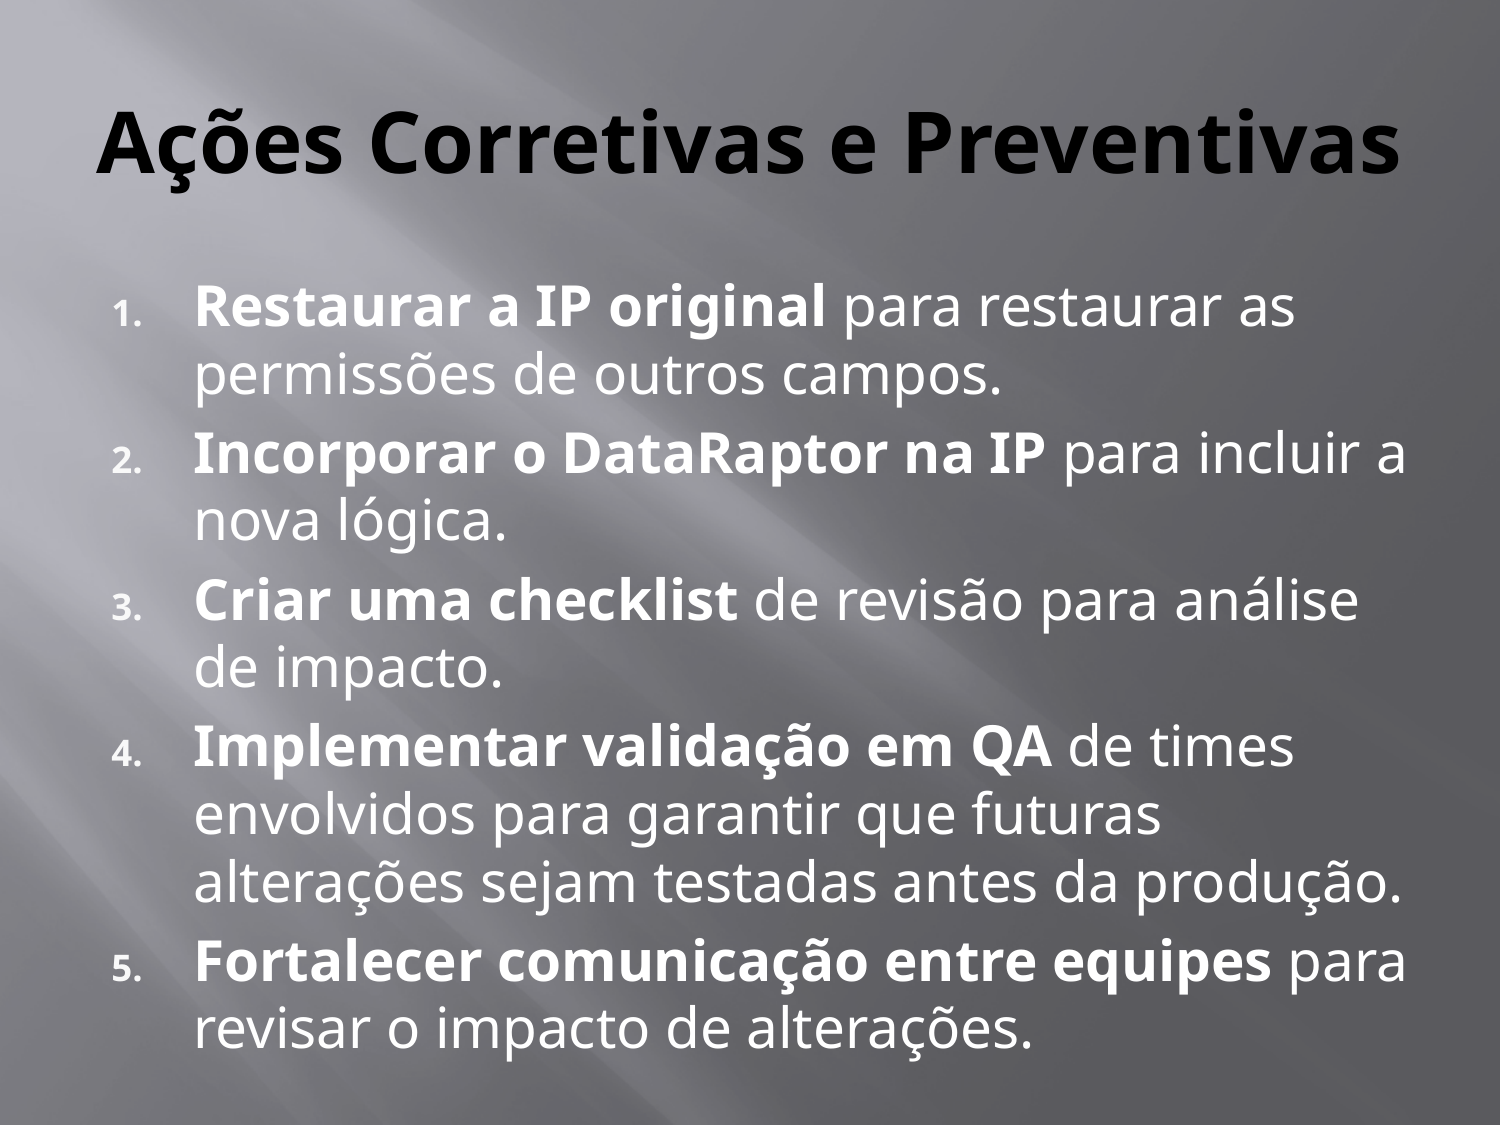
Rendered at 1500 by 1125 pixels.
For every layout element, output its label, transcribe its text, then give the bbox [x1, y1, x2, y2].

list Restaurar a IP original para restaurar as permissões de outros campos. Incorporar o DataRaptor na IP para incluir a nova lógica. Criar uma checklist de revisão para análise de impacto. Implementar validação em QA de times envolvidos para garantir que futuras alterações sejam testadas antes da produção. Fortalecer comunicação entre equipes para revisar o impacto de alterações. [75, 262, 1425, 1094]
title Ações Corretivas e Preventivas [75, 45, 1425, 233]
